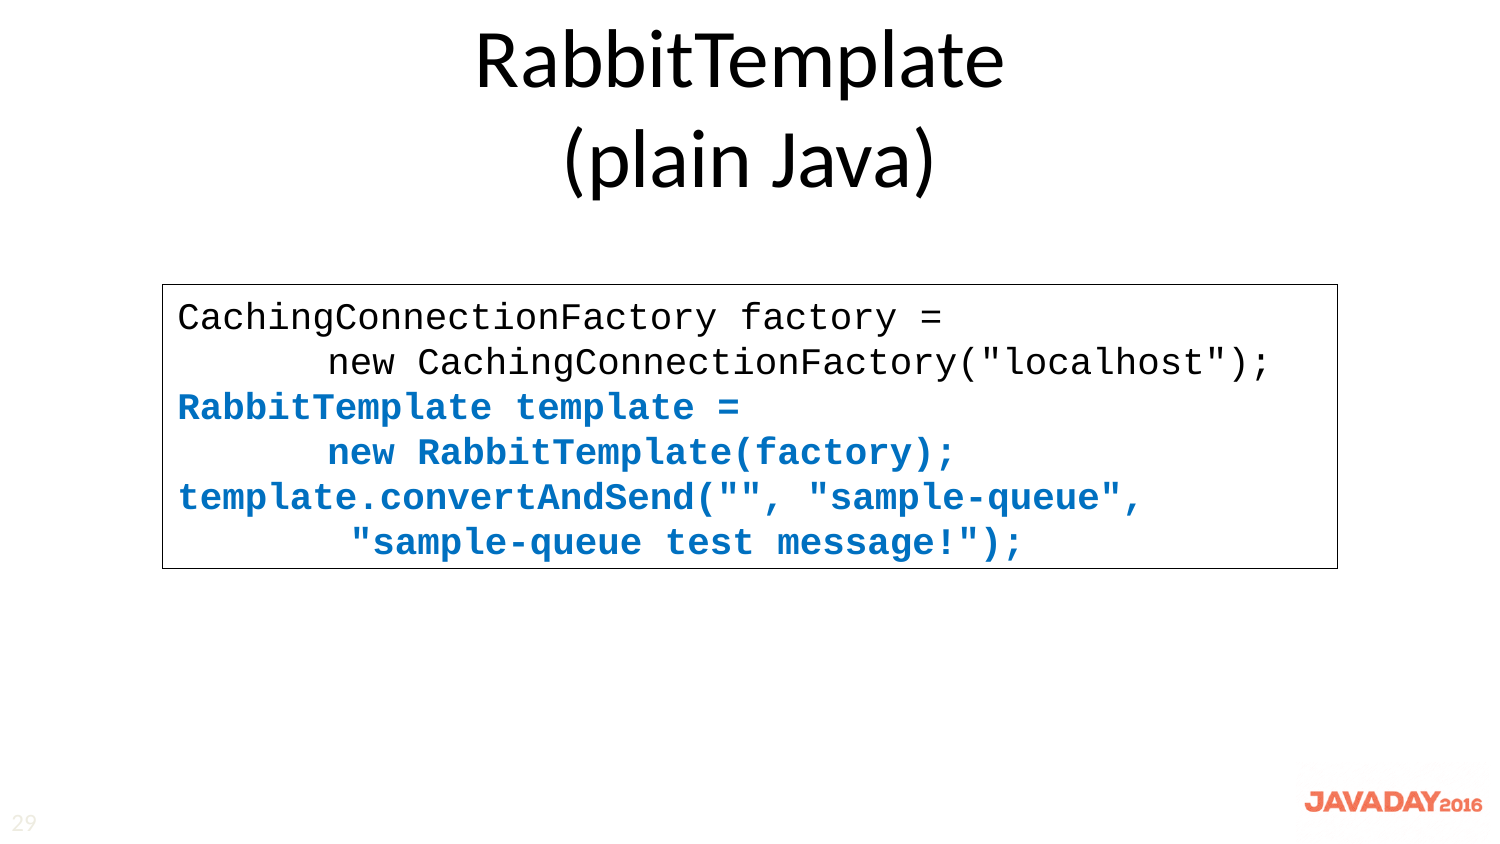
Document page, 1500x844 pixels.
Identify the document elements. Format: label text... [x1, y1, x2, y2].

slide_number 29 [0, 798, 76, 844]
title RabbitTemplate (plain Java) [75, 33, 1425, 175]
list [75, 196, 1425, 754]
picture [1296, 762, 1491, 844]
text_box CachingConnectionFactory factory = new CachingConnectionFactory("localhost"); RabbitTemplate template = new RabbitTemplate(factory); template.convertAndSend("", "sample-queue", "sample-queue test message!"); [162, 284, 1338, 569]
